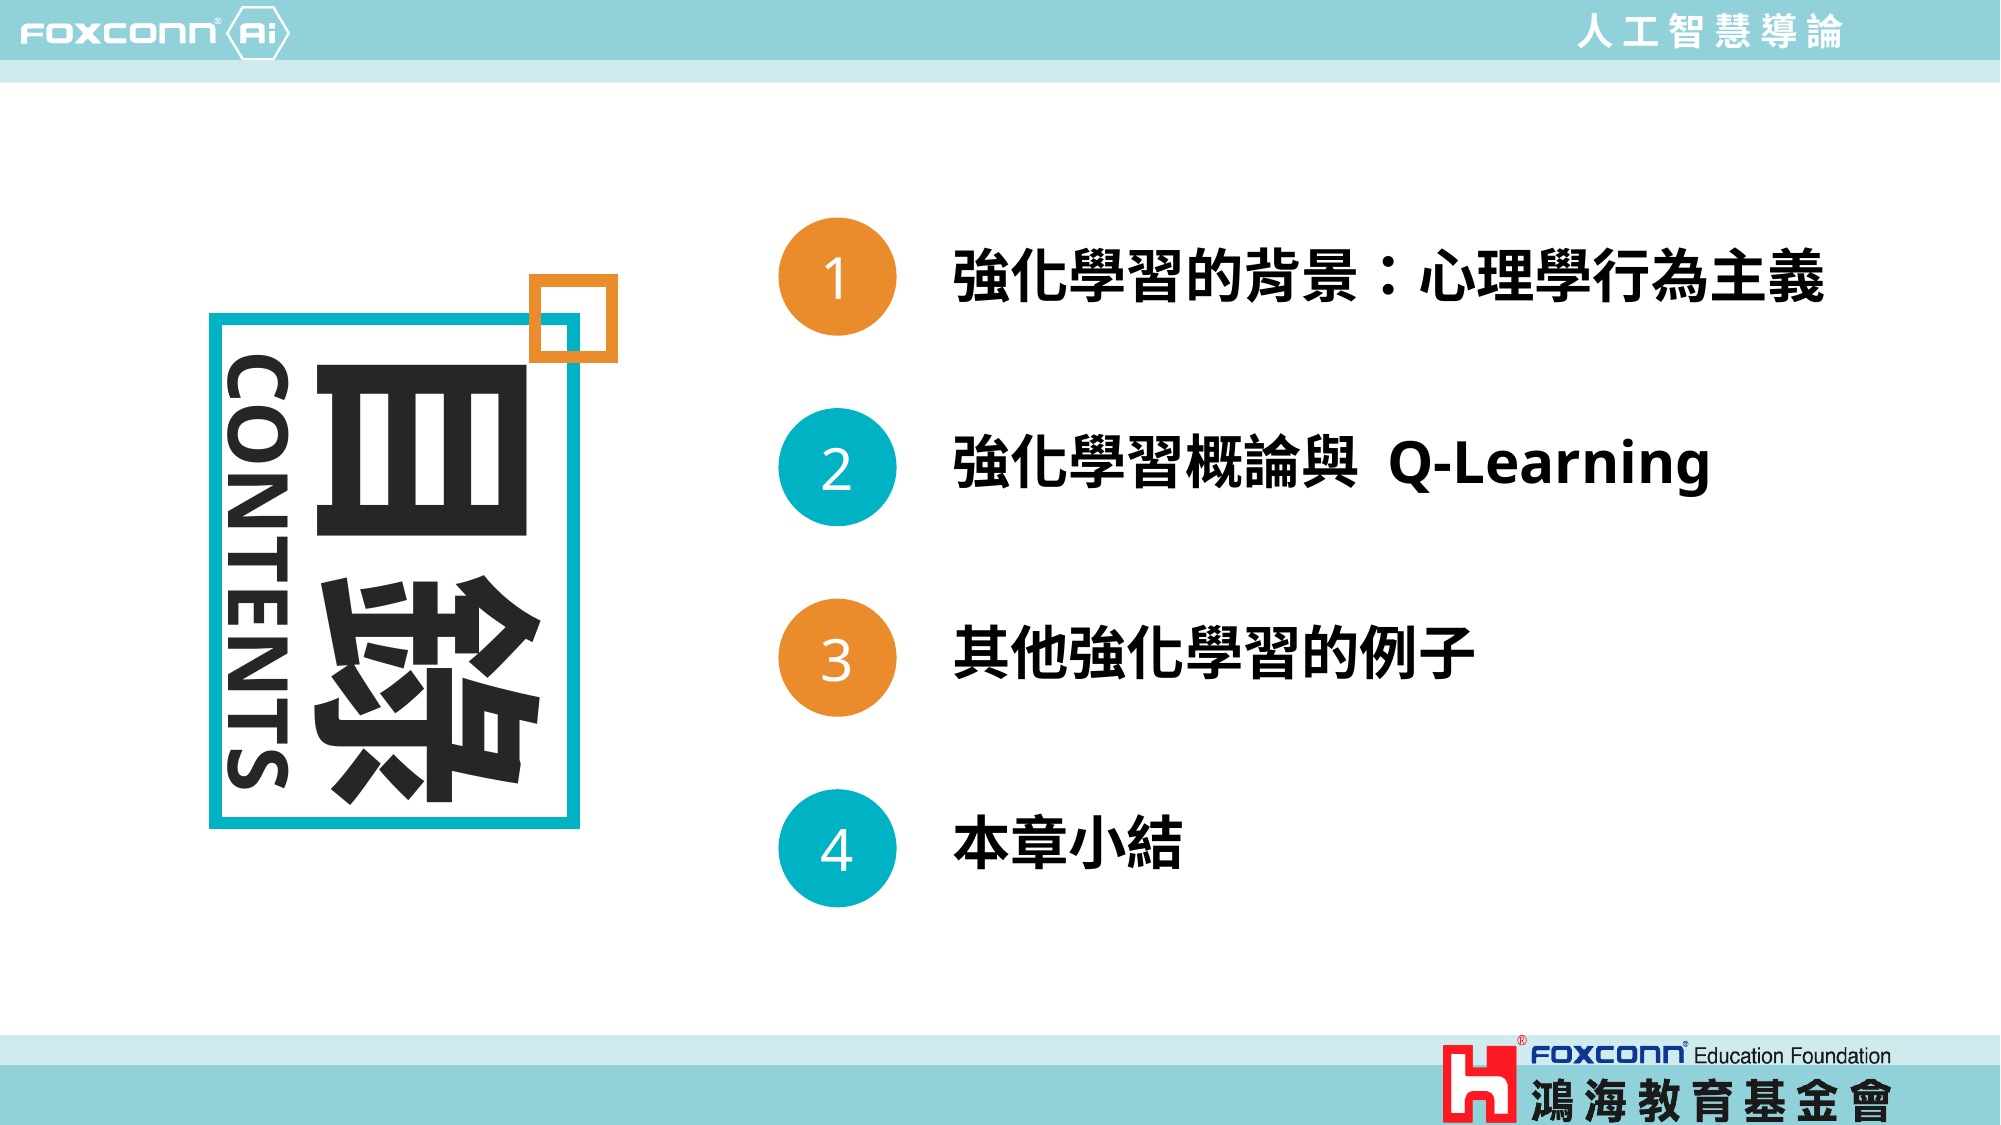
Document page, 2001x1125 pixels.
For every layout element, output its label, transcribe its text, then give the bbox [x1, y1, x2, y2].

list 強化學習概論與 Q-Learning [937, 425, 1863, 509]
list 強化學習的背景：心理學行為主義 [937, 239, 1863, 323]
picture [21, 6, 290, 60]
list 本章小結 [937, 807, 1863, 890]
list 其他強化學習的例子 [937, 616, 1863, 699]
picture [1443, 1035, 1891, 1123]
